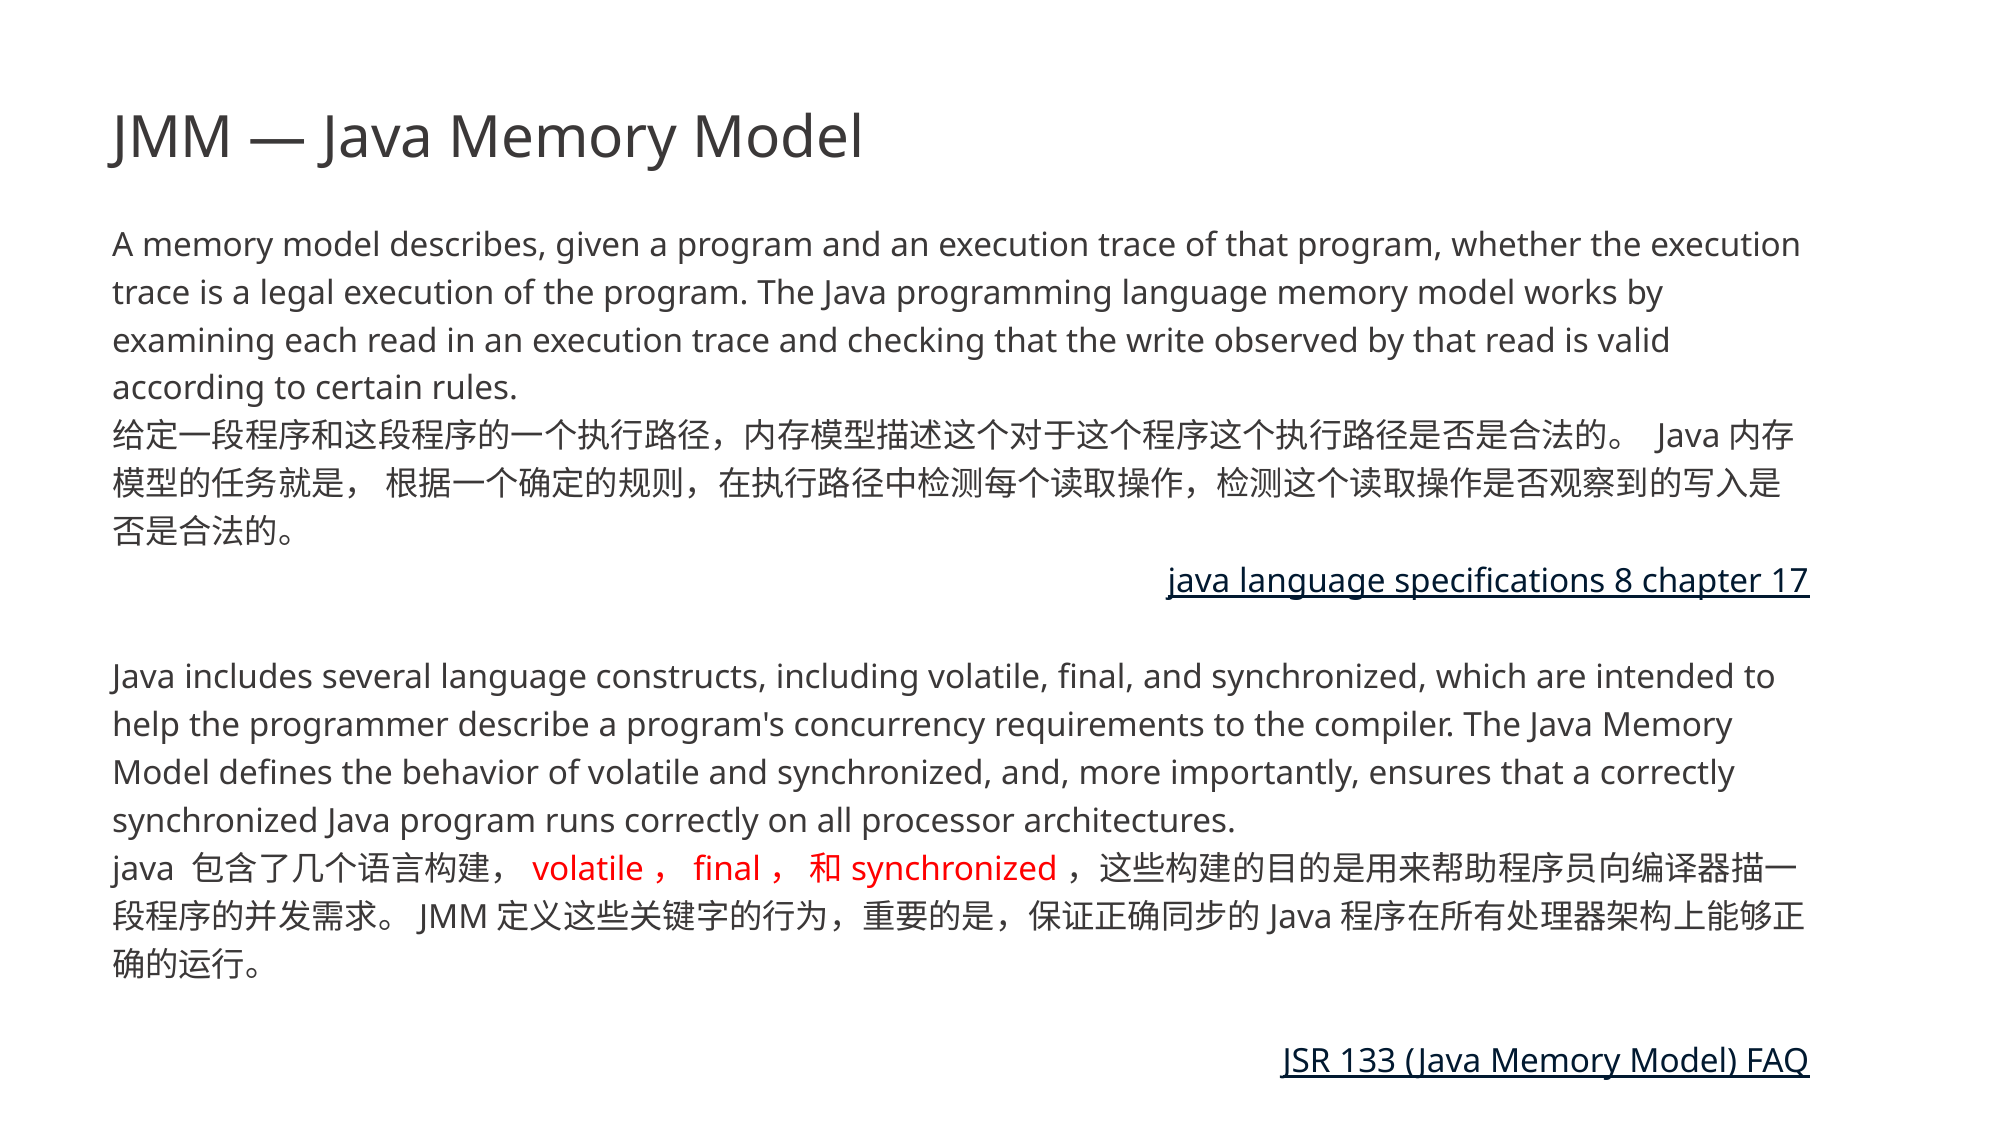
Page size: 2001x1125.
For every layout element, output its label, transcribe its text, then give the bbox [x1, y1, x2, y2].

text_box Java includes several language constructs, including volatile, final, and synchronized, which are intended to help the programmer describe a program's concurrency requirements to the compiler. The Java Memory Model defines the behavior of volatile and synchronized, and, more importantly, ensures that a correctly synchronized Java program runs correctly on all processor architectures. java 包含了几个语言构建，volatile，final， 和synchronized，这些构建的目的是用来帮助程序员向编译器描一段程序的并发需求。JMM定义这些关键字的行为，重要的是，保证正确同步的Java程序在所有处理器架构上能够正确的运行。 JSR 133 (Java Memory Model) FAQ [97, 639, 1825, 1093]
text_box JMM — Java Memory Model [97, 29, 1825, 207]
text_box A memory model describes, given a program and an execution trace of that program, whether the execution trace is a legal execution of the program. The Java programming language memory model works by examining each read in an execution trace and checking that the write observed by that read is valid according to certain rules. 给定一段程序和这段程序的一个执行路径，内存模型描述这个对于这个程序这个执行路径是否是合法的。 Java内存模型的任务就是， 根据一个确定的规则，在执行路径中检测每个读取操作，检测这个读取操作是否观察到的写入是否是合法的。 java language specifications 8 chapter 17 [97, 207, 1825, 612]
